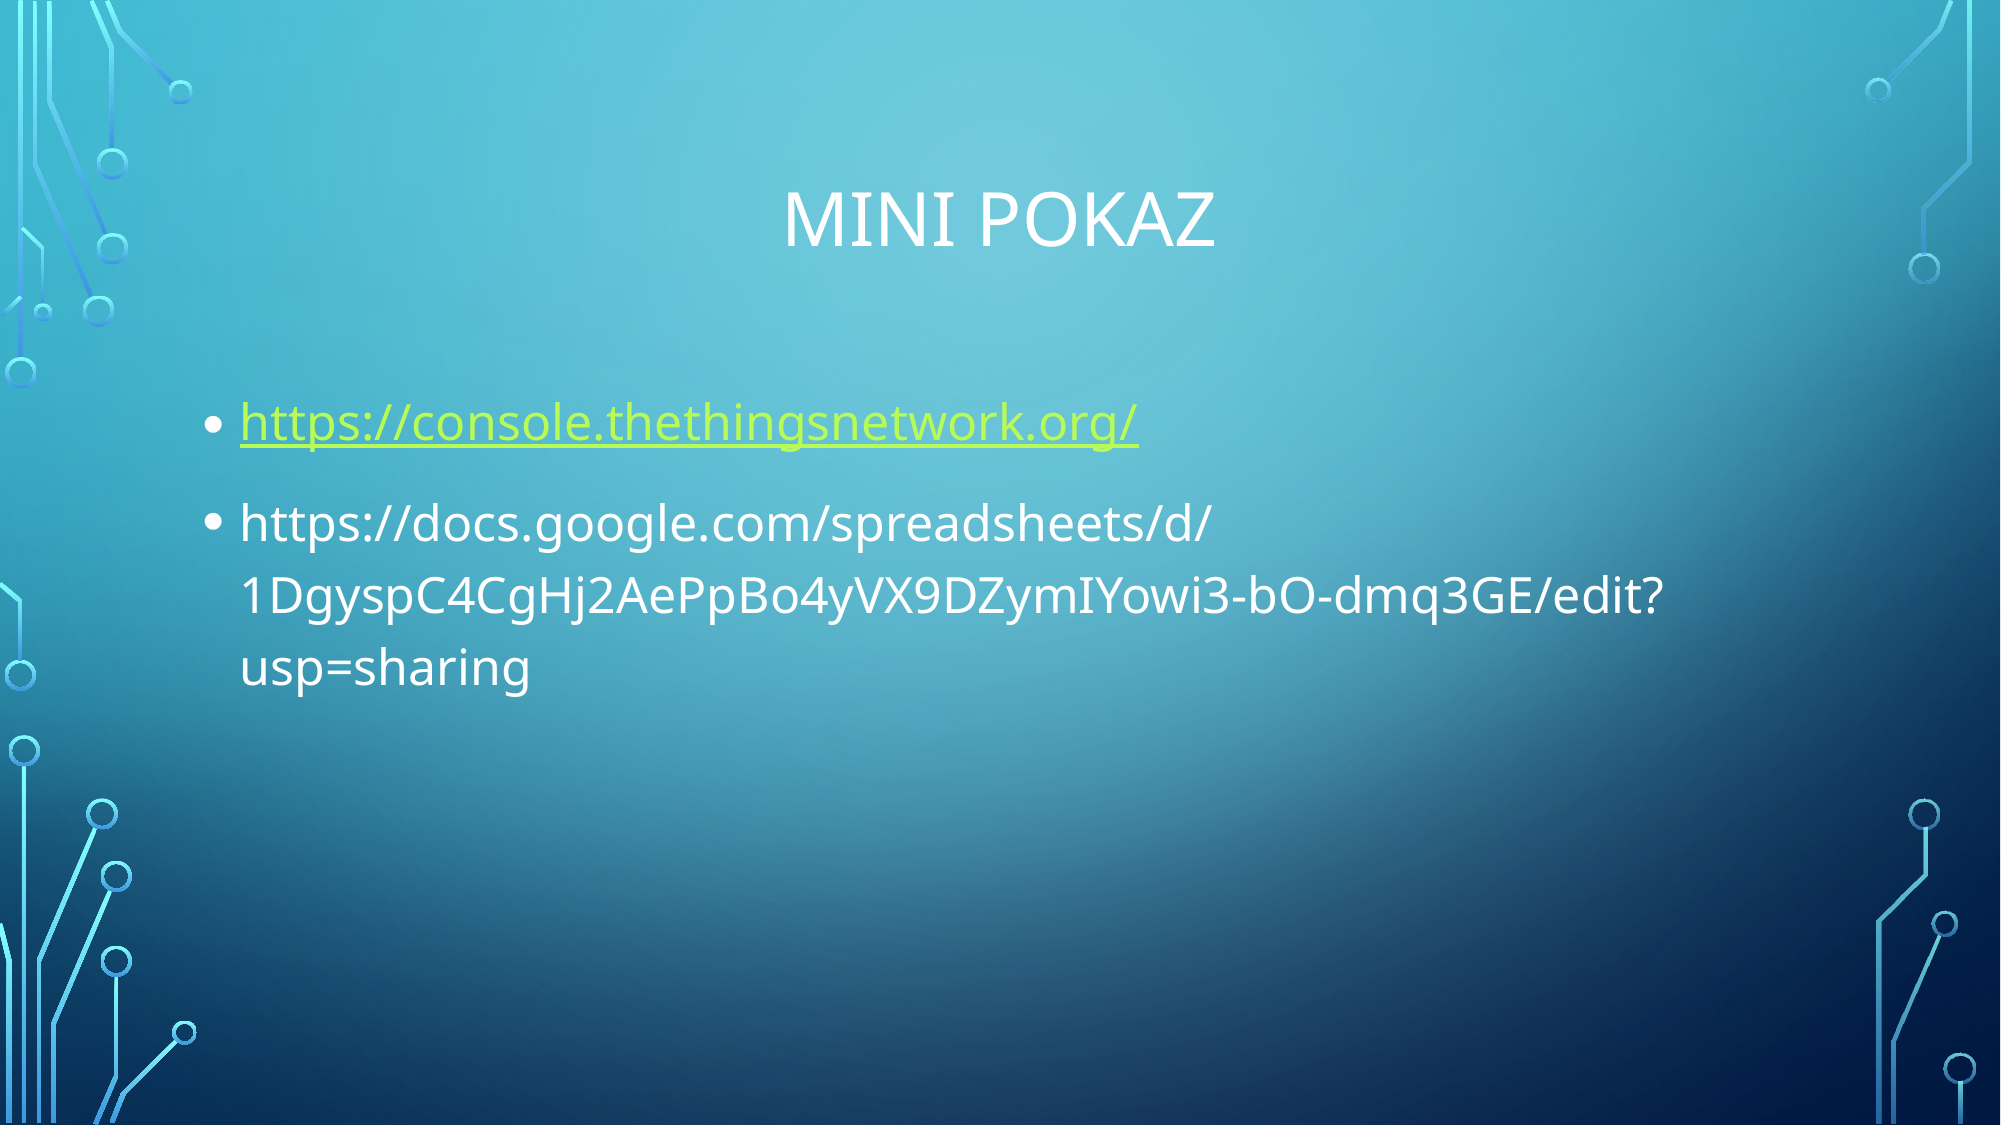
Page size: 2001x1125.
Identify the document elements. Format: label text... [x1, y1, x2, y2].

title Mini pokaz [187, 101, 1813, 344]
list https://console.thethingsnetwork.org/ https://docs.google.com/spreadsheets/d/1DgyspC4CgHj2AePpBo4yVX9DZymIYowi3-bO-dmq3GE/edit?usp=sharing [187, 369, 1813, 950]
